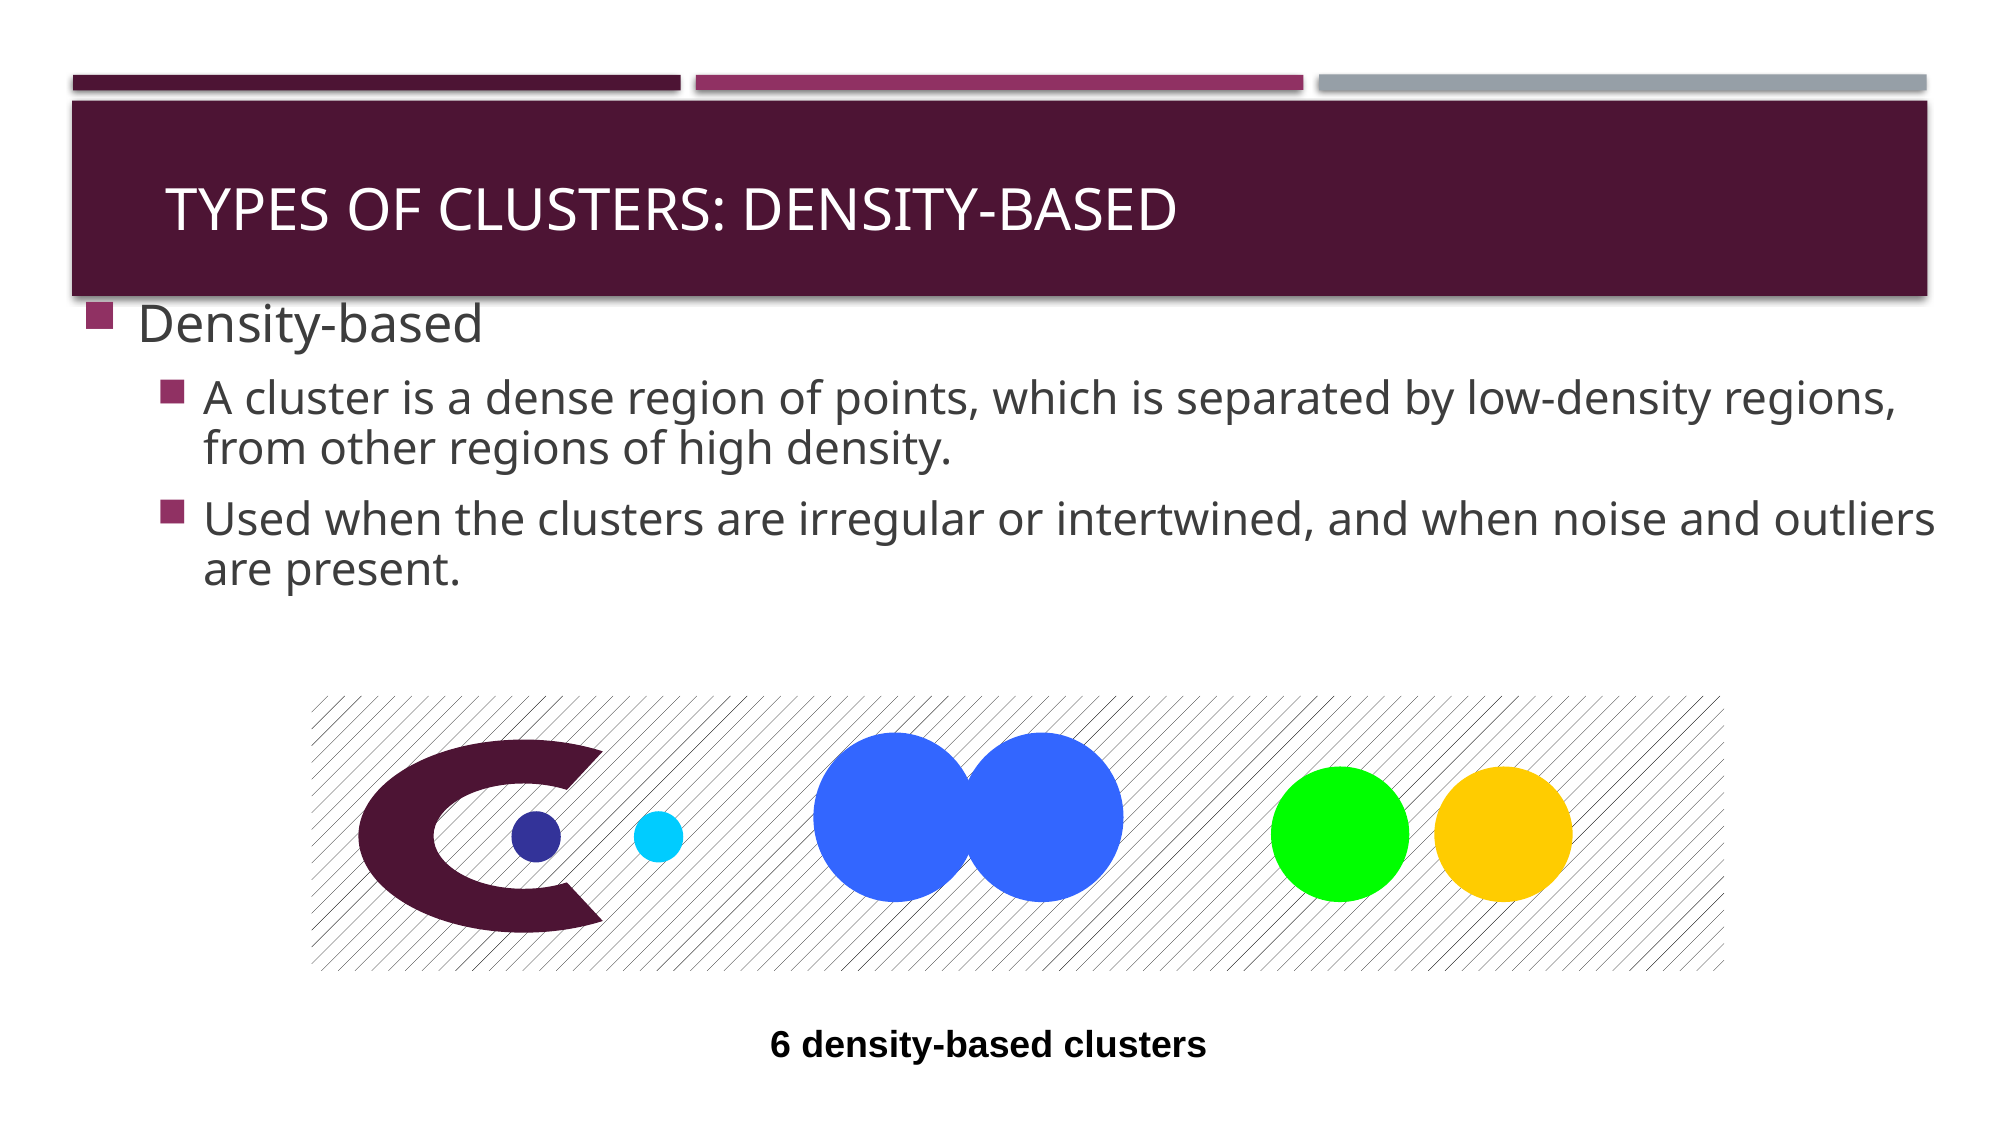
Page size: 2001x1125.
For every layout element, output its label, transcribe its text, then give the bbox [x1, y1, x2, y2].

list Density-based A cluster is a dense region of points, which is separated by low-density regions, from other regions of high density. Used when the clusters are irregular or intertwined, and when noise and outliers are present. [66, 268, 2000, 625]
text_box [311, 695, 1725, 972]
title Types of Clusters: Density-Based [150, 159, 1510, 250]
text_box 6 density-based clusters [755, 1013, 1281, 1073]
